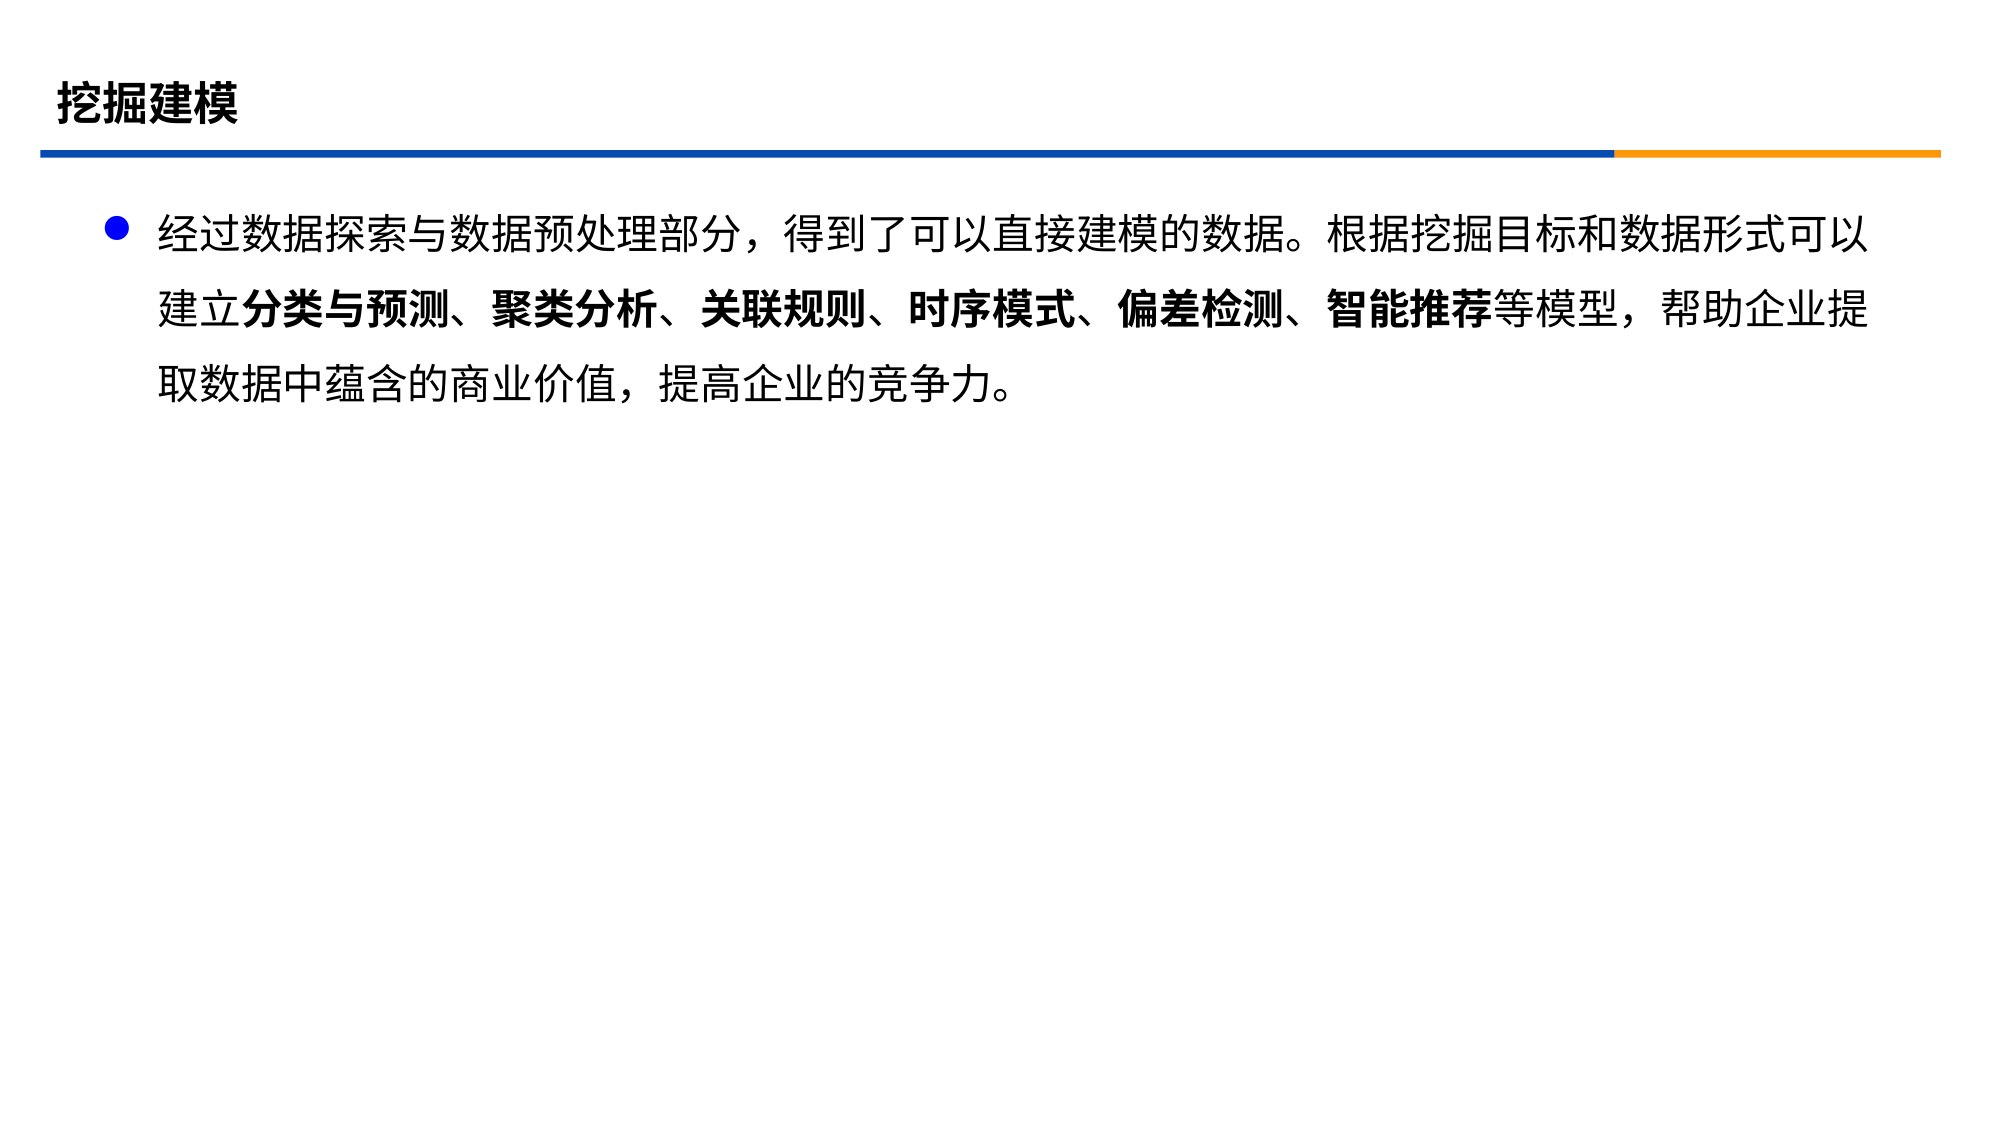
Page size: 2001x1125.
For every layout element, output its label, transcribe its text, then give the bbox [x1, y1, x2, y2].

text_box 经过数据探索与数据预处理部分，得到了可以直接建模的数据。根据挖掘目标和数据形式可以建立分类与预测、聚类分析、关联规则、时序模式、偏差检测、智能推荐等模型，帮助企业提取数据中蕴含的商业价值，提高企业的竞争力。 [86, 175, 1914, 633]
title 挖掘建模 [41, 58, 1843, 146]
